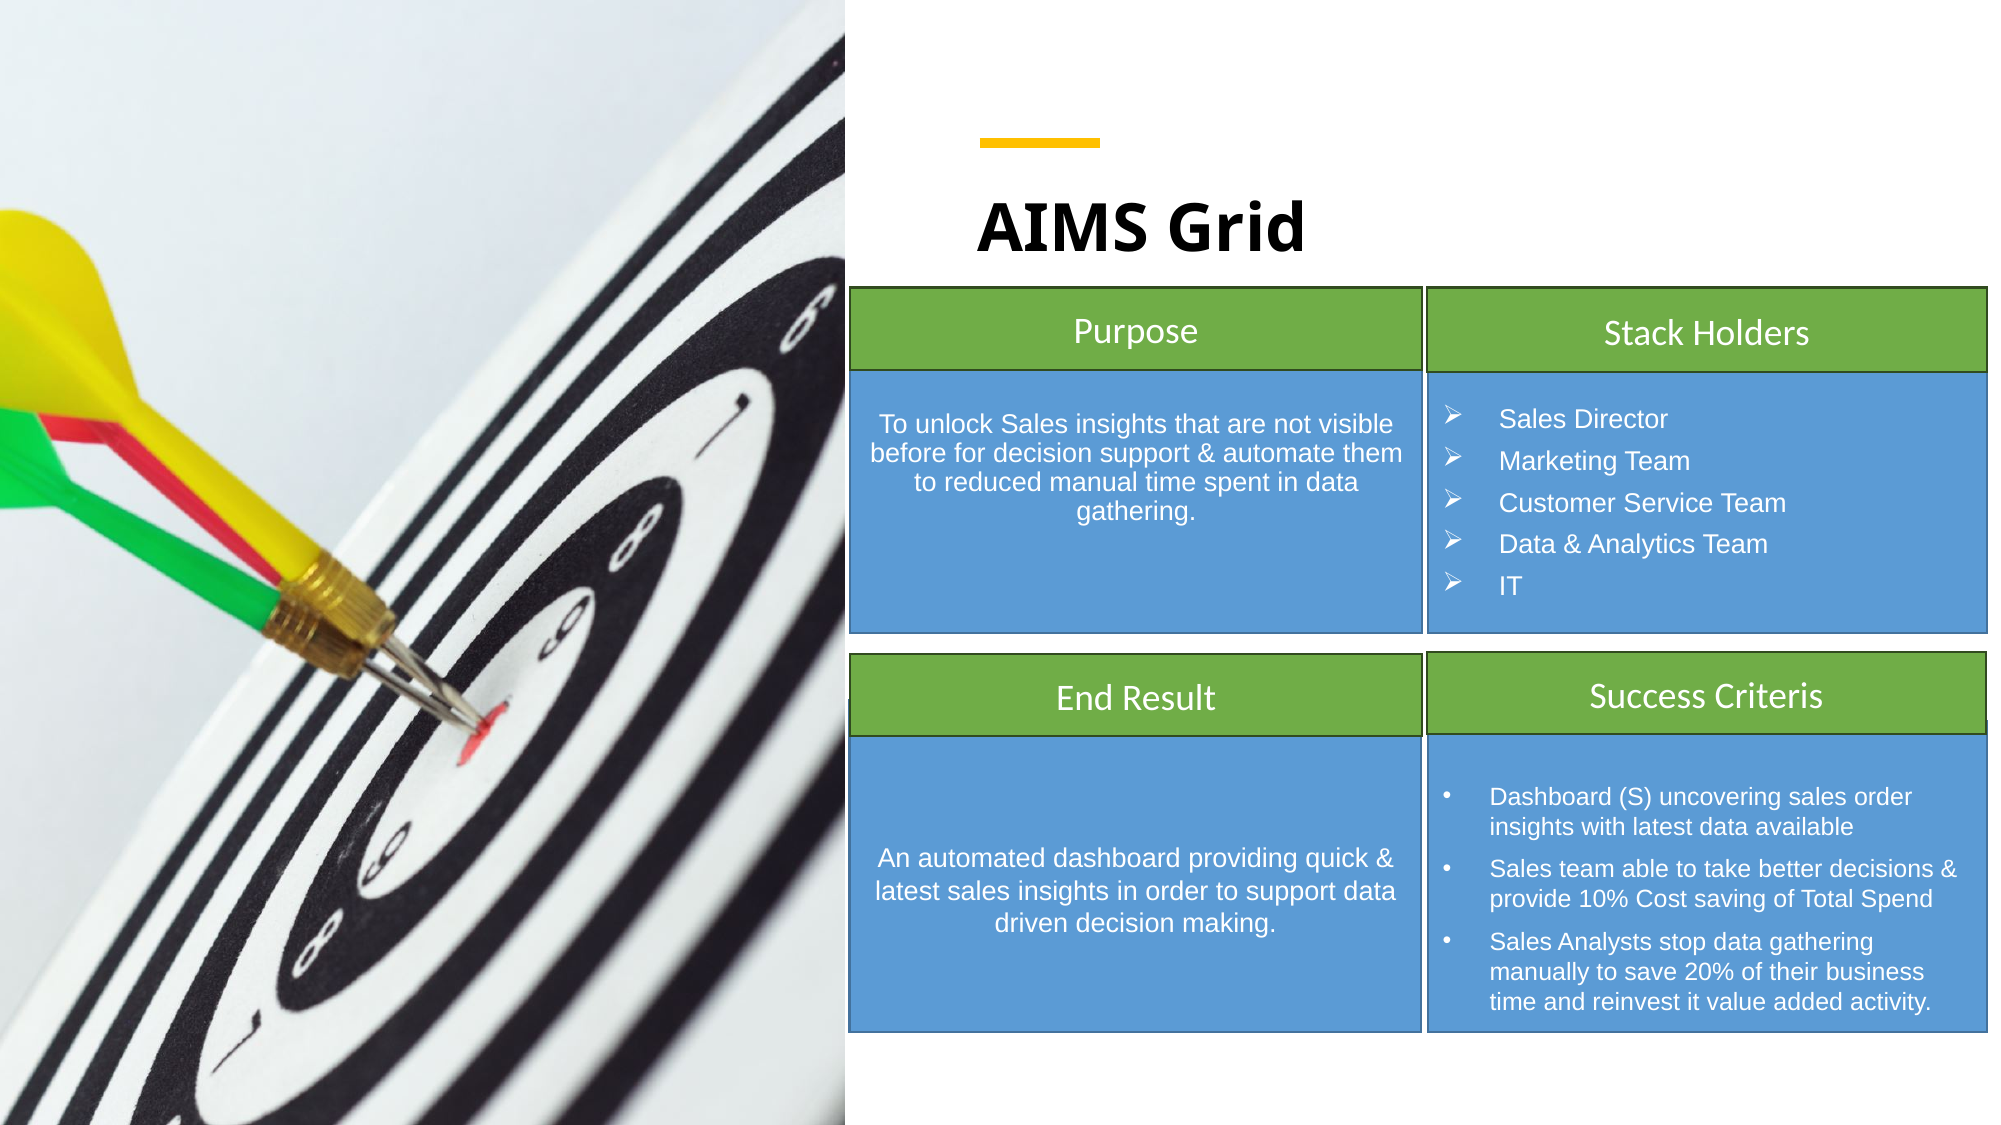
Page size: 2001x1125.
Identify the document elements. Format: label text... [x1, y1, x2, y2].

text_box End Result [849, 653, 1423, 737]
text_box Dashboard (S) uncovering sales order insights with latest data available Sales team able to take better decisions & provide 10% Cost saving of Total Spend Sales Analysts stop data gathering manually to save 20% of their business time and reinvest it value added activity. [1427, 720, 1988, 1033]
picture [0, 0, 845, 1125]
text_box Success Criteris [1426, 651, 1987, 735]
text_box Stack Holders [1426, 286, 1988, 373]
text_box Purpose To unlock Sales insights that are not visible before for decision support & automate them to reduced manual time spent in data gathering. [849, 371, 1423, 634]
text_box Purpose [849, 286, 1423, 371]
text_box An automated dashboard providing quick & latest sales insights in order to support data driven decision making. [848, 699, 1422, 1033]
title AIMS Grid [962, 186, 1856, 417]
text_box Sales Director Marketing Team Customer Service Team Data & Analytics Team IT [1427, 373, 1988, 634]
